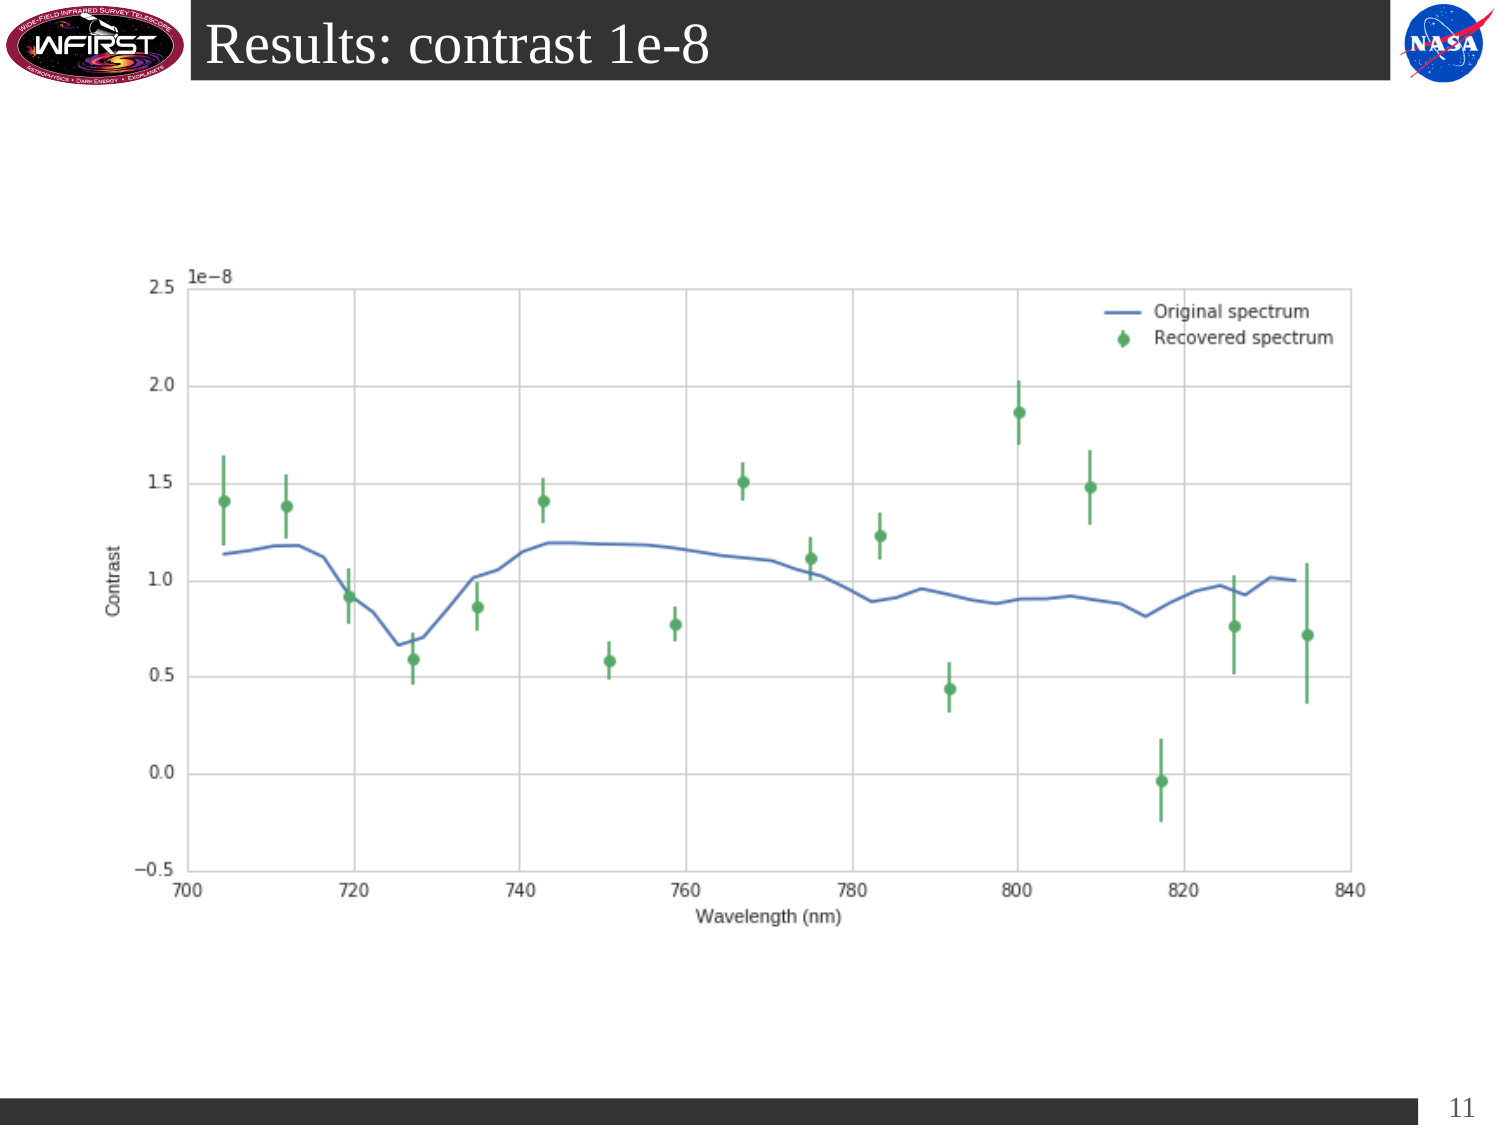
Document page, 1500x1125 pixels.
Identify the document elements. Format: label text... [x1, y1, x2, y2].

picture [0, 214, 1500, 966]
title Results: contrast 1e-8 [190, 0, 1391, 81]
picture [1, 0, 191, 89]
picture [1394, 3, 1500, 83]
